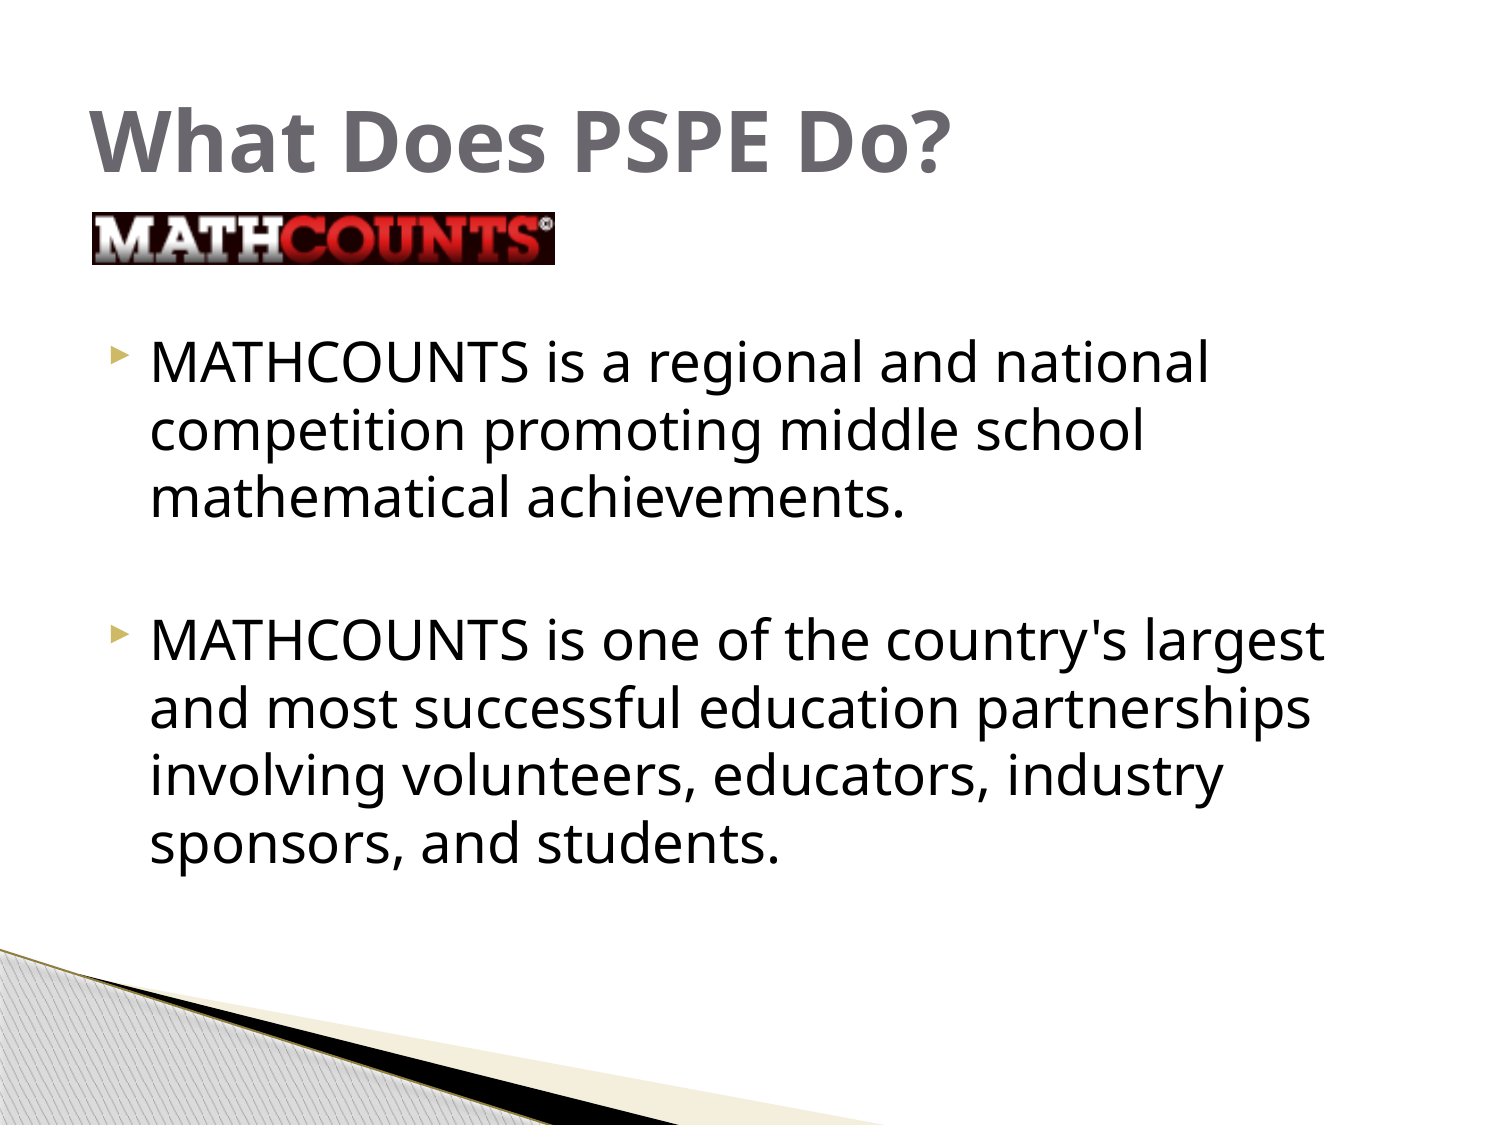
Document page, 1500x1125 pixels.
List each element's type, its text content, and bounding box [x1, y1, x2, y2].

picture [91, 212, 555, 265]
title What Does PSPE Do? [75, 45, 1425, 233]
list MATHCOUNTS is a regional and national competition promoting middle school mathematical achievements. MATHCOUNTS is one of the country's largest and most successful education partnerships involving volunteers, educators, industry sponsors, and students. [75, 243, 1425, 986]
